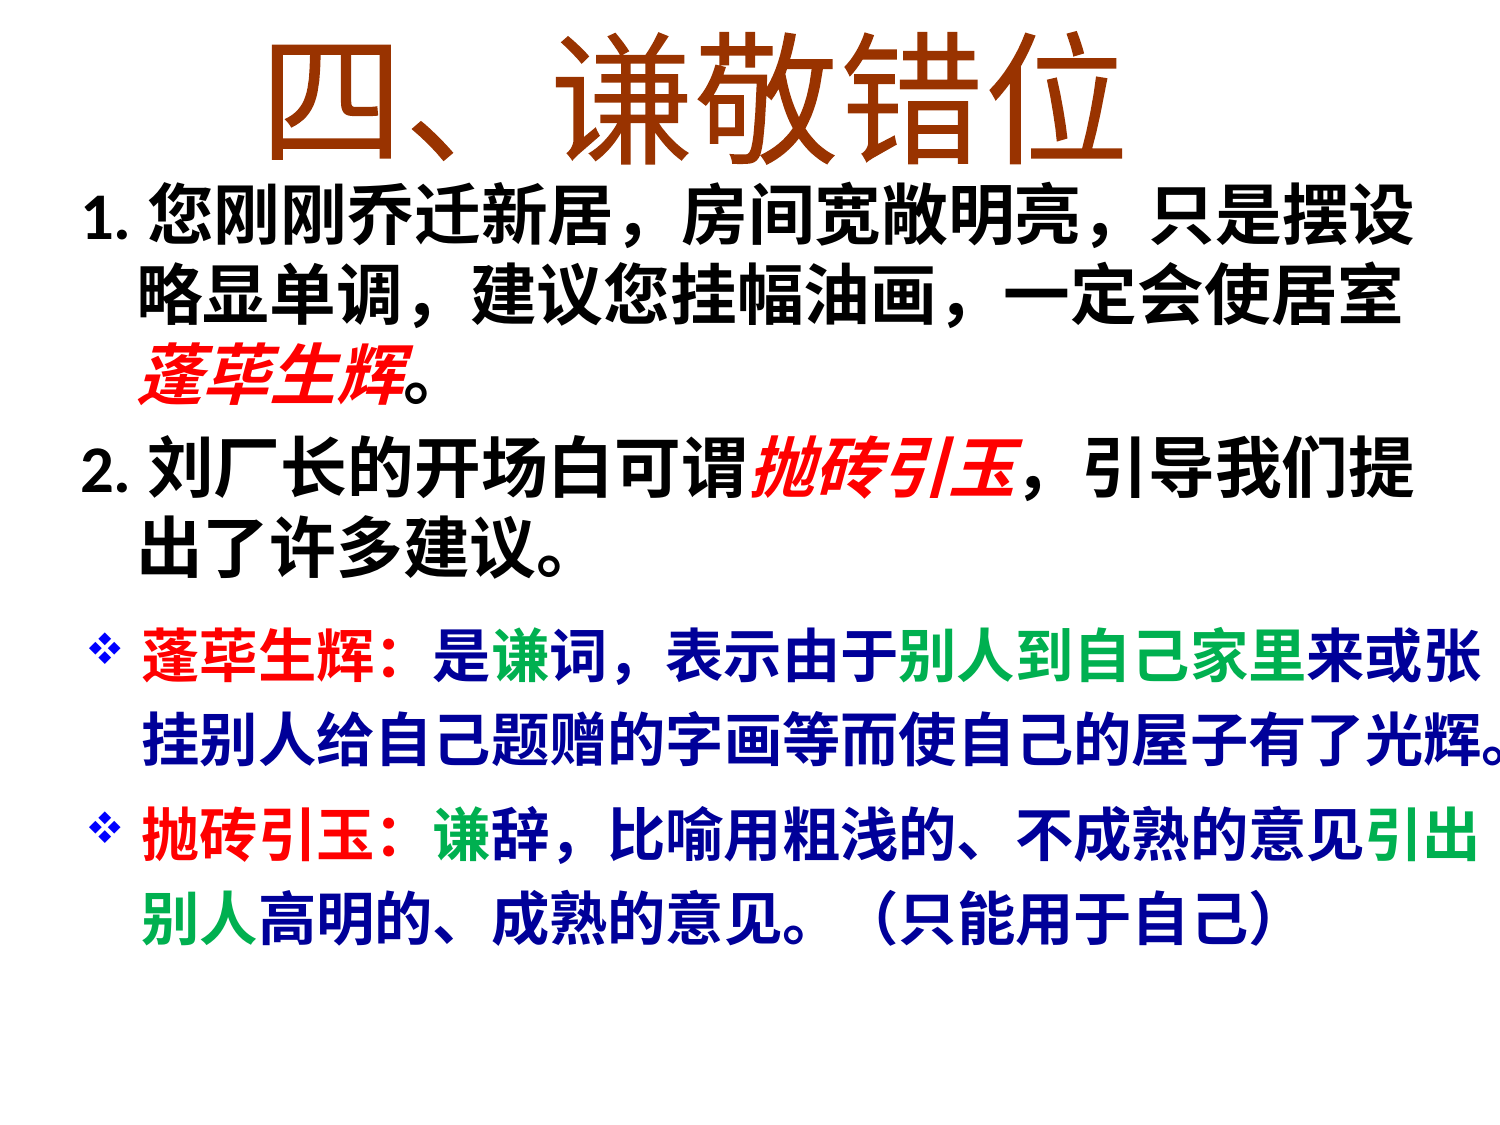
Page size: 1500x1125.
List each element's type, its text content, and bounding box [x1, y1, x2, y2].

text_box 蓬荜生辉：是谦词，表示由于别人到自己家里来或张挂别人给自己题赠的字画等而使自己的屋子有了光辉。 抛砖引玉：谦辞，比喻用粗浅的、不成熟的意见引出别人高明的、成熟的意见。（只能用于自己） [70, 597, 1500, 1125]
list 1.您刚刚乔迁新居，房间宽敞明亮，只是摆设略显单调，建议您挂幅油画，一定会使居室蓬荜生辉。 2.刘厂长的开场白可谓抛砖引玉，引导我们提出了许多建议。 [64, 165, 1447, 1053]
